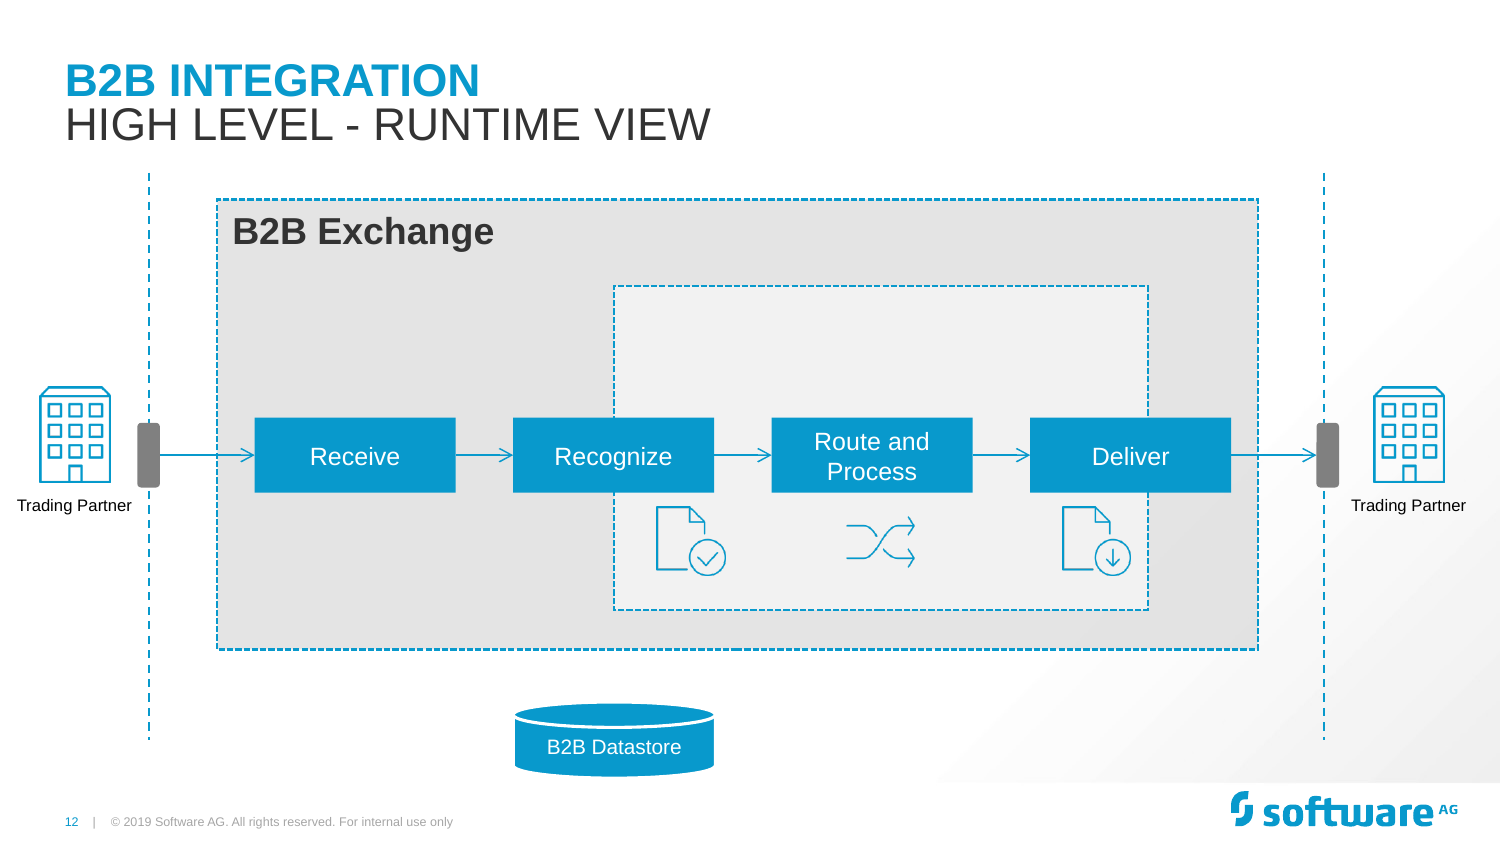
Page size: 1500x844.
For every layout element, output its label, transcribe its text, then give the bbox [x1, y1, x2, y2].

text_box Route and Process [771, 417, 974, 494]
picture [846, 527, 915, 576]
text_box Recognize [512, 417, 715, 494]
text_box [0, 386, 156, 524]
picture [0, 0, 1500, 830]
picture [716, 566, 726, 576]
picture [656, 506, 726, 576]
text_box [1315, 421, 1323, 489]
text_box Receive [254, 417, 457, 494]
picture [846, 506, 915, 557]
picture [691, 541, 724, 574]
picture [1097, 541, 1129, 574]
text_box B2B Datastore [511, 700, 717, 780]
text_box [1327, 386, 1490, 524]
text_box B2B Exchange [216, 198, 1259, 454]
footer © 2019 Software AG. All rights reserved. For internal use only [110, 813, 483, 829]
text_box B2B Exchange [216, 456, 1259, 651]
picture [1121, 566, 1131, 576]
text_box [156, 421, 161, 455]
text_box [613, 285, 1149, 454]
text_box Deliver [1029, 417, 1232, 494]
list High level - Runtime view [64, 107, 1436, 161]
picture [1062, 506, 1131, 576]
text_box [156, 456, 161, 489]
title B2b Integration [64, 52, 1436, 106]
text_box [613, 456, 1149, 611]
